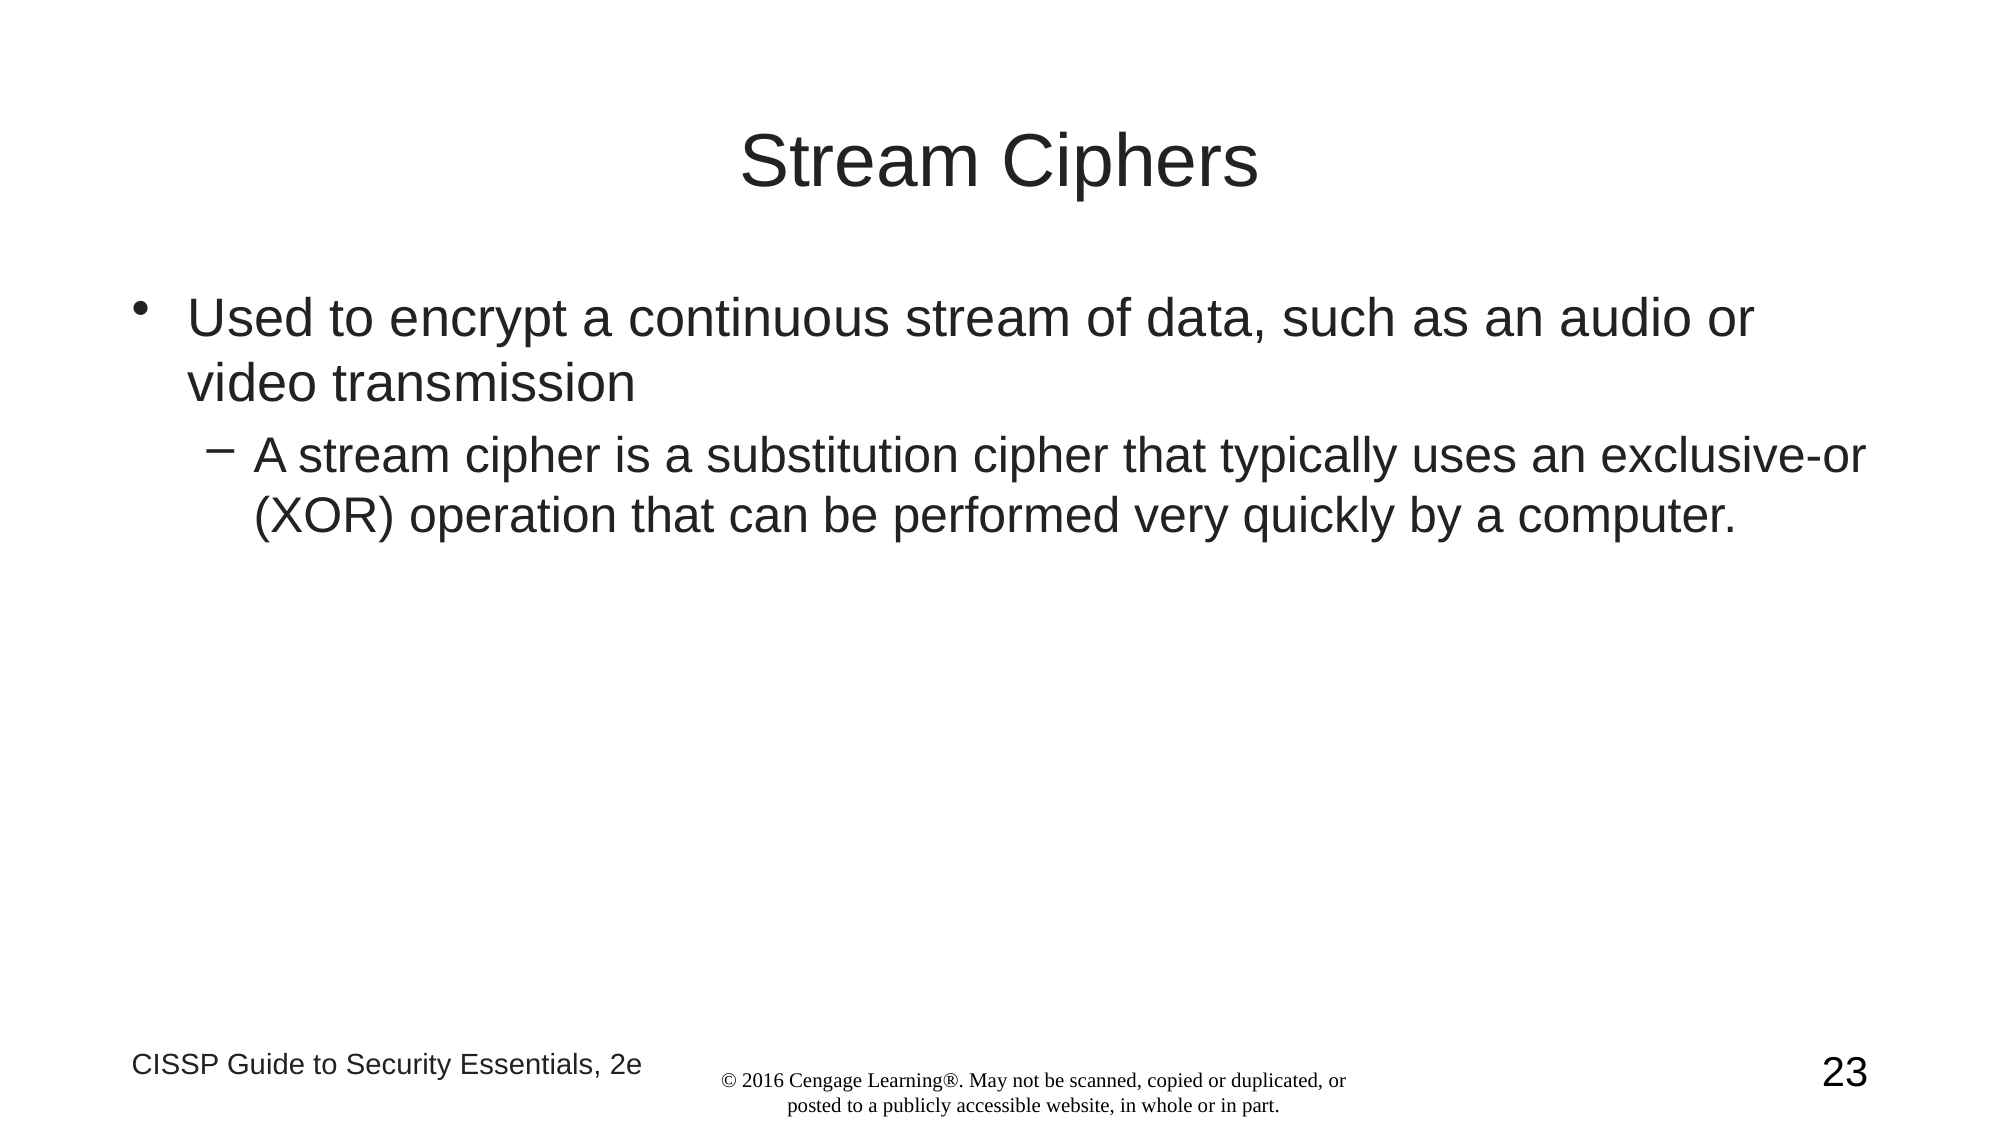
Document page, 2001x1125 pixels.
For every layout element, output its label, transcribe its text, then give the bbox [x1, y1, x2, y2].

title Stream Ciphers [116, 62, 1884, 250]
text_box © 2016 Cengage Learning®. May not be scanned, copied or duplicated, or posted to a publicly accessible website, in whole or in part. [677, 1059, 1390, 1125]
slide_number 23 [1766, 1037, 1884, 1101]
footer CISSP Guide to Security Essentials, 2e [116, 1037, 1251, 1101]
list Used to encrypt a continuous stream of data, such as an audio or video transmission A stream cipher is a substitution cipher that typically uses an exclusive-or (XOR) operation that can be performed very quickly by a computer. [116, 275, 1884, 1025]
